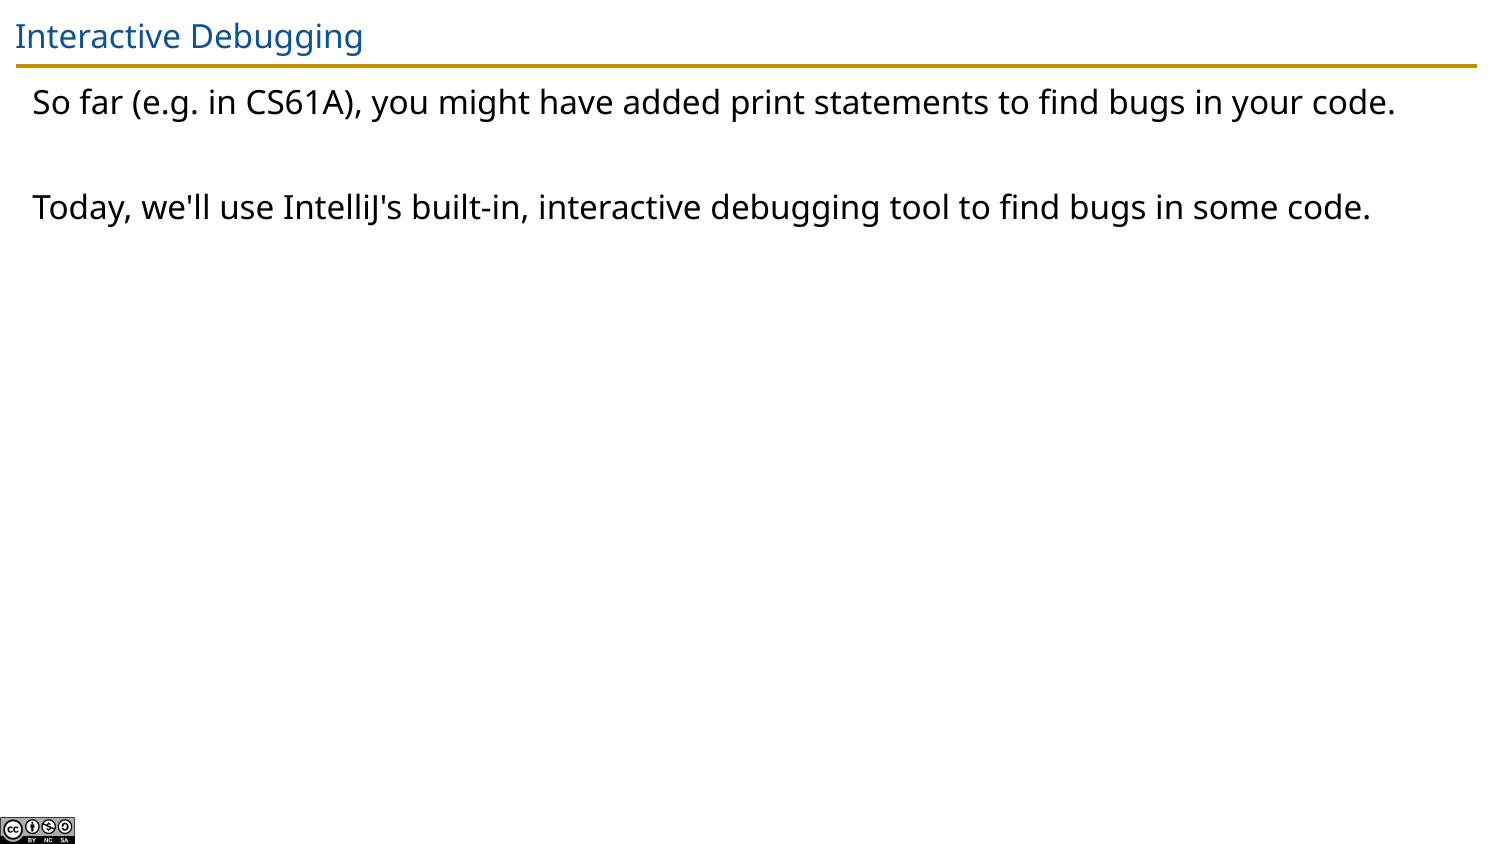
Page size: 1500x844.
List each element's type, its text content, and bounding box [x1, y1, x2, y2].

picture [0, 817, 75, 844]
list So far (e.g. in CS61A), you might have added print statements to find bugs in your code. Today, we'll use IntelliJ's built-in, interactive debugging tool to find bugs in some code. [17, 65, 1416, 757]
title Interactive Debugging [0, 0, 1398, 65]
